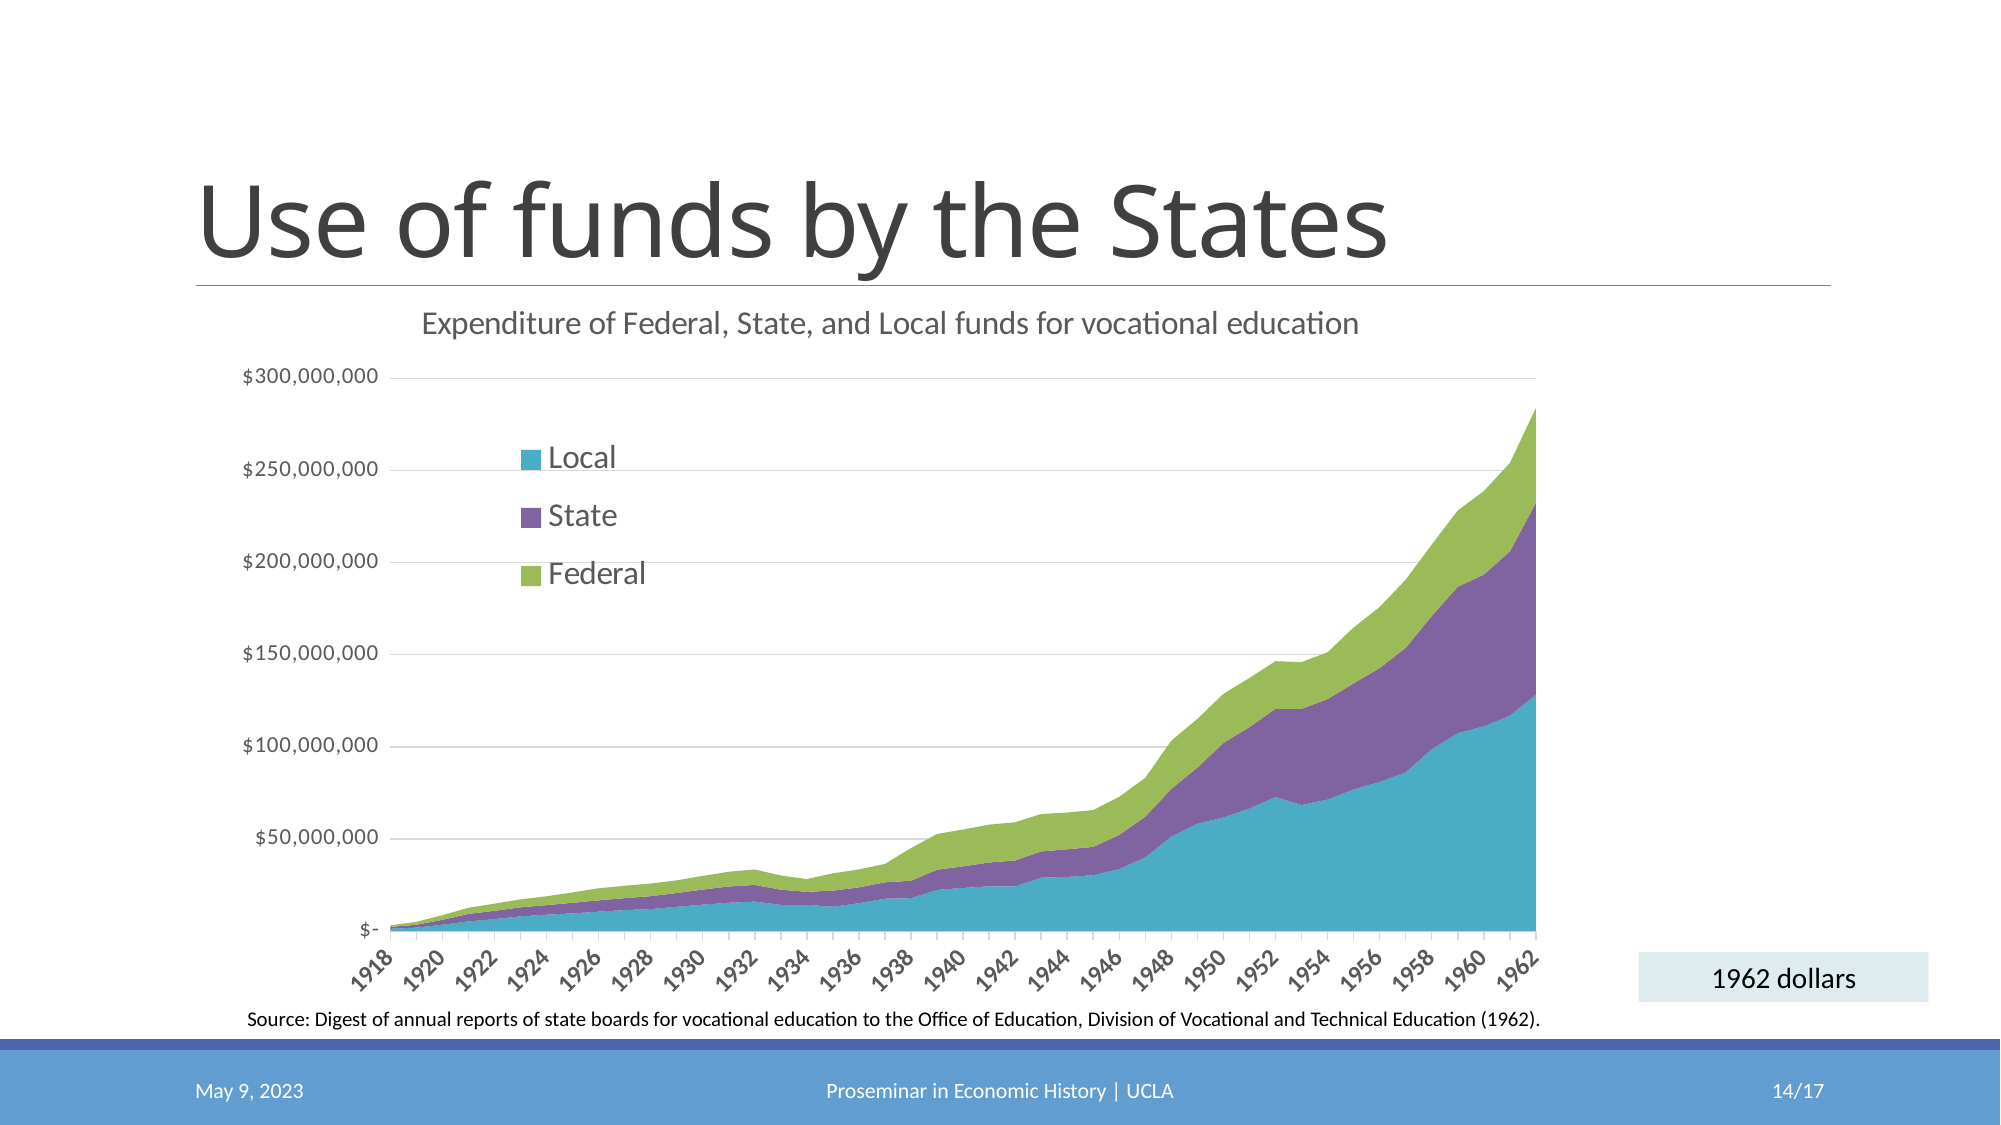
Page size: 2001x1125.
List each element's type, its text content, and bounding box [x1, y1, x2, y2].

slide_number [180, 1059, 586, 1120]
text_box Source: Digest of annual reports of state boards for vocational education to the Office of Education, Division of Vocational and Technical Education (1962). [232, 1021, 1577, 1060]
slide_number 13/17 [1624, 1059, 1840, 1120]
text_box 1962 dollars [1638, 952, 1929, 1002]
title Use of funds by the States [180, 47, 1830, 285]
footer Proseminar in Economic History | UCLA [604, 1059, 1396, 1120]
chart [209, 275, 1573, 1015]
